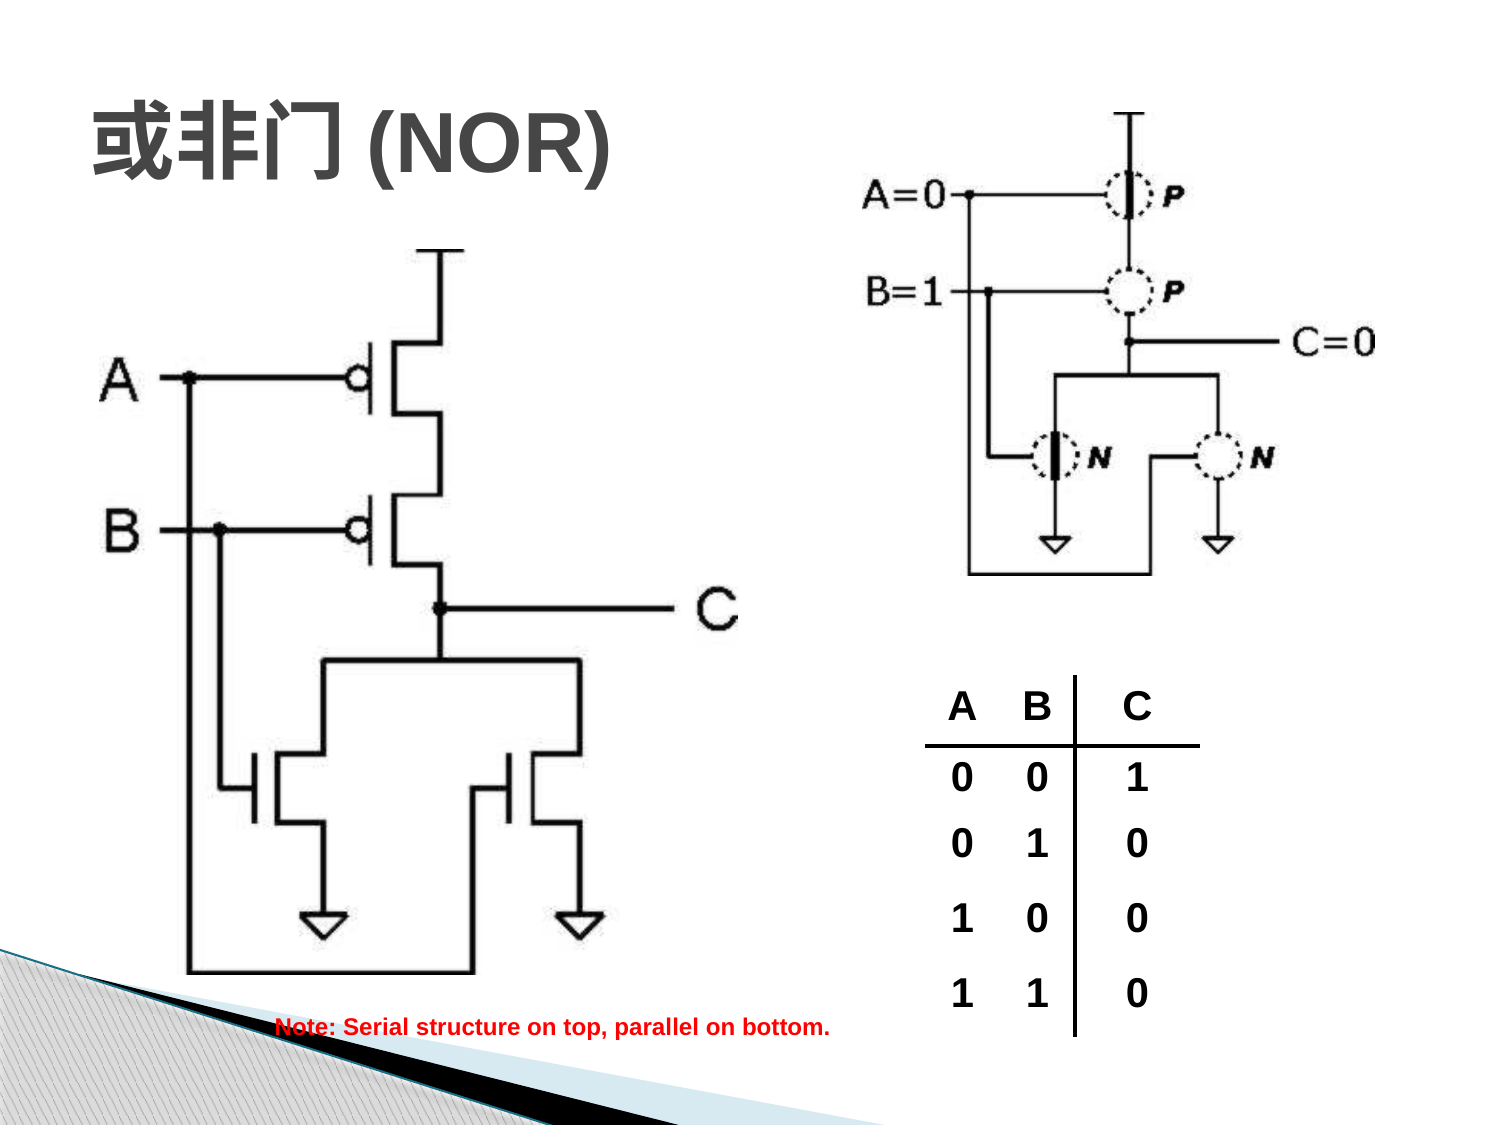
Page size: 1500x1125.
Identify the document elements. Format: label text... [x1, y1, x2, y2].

table_cell 1 [1000, 962, 1073, 1037]
table_cell 1 [925, 962, 1000, 1037]
table_header B [1000, 675, 1073, 744]
table_cell 0 [925, 748, 1000, 812]
table_header C [1077, 675, 1200, 744]
table_cell 0 [1000, 887, 1073, 962]
table_cell 1 [925, 887, 1000, 962]
table_cell 0 [1000, 748, 1073, 812]
table_cell 0 [925, 812, 1000, 887]
title 或非门(NOR) [75, 45, 1425, 233]
table_cell 0 [1077, 962, 1200, 1037]
picture [862, 112, 1376, 576]
table_cell 1 [1000, 812, 1073, 887]
text_box Note: Serial structure on top, parallel on bottom. [259, 975, 847, 1048]
table_cell 0 [1077, 812, 1200, 887]
picture [99, 249, 738, 976]
table_cell 1 [1077, 748, 1200, 812]
table_cell 0 [1077, 887, 1200, 962]
table_header A [925, 675, 1000, 744]
